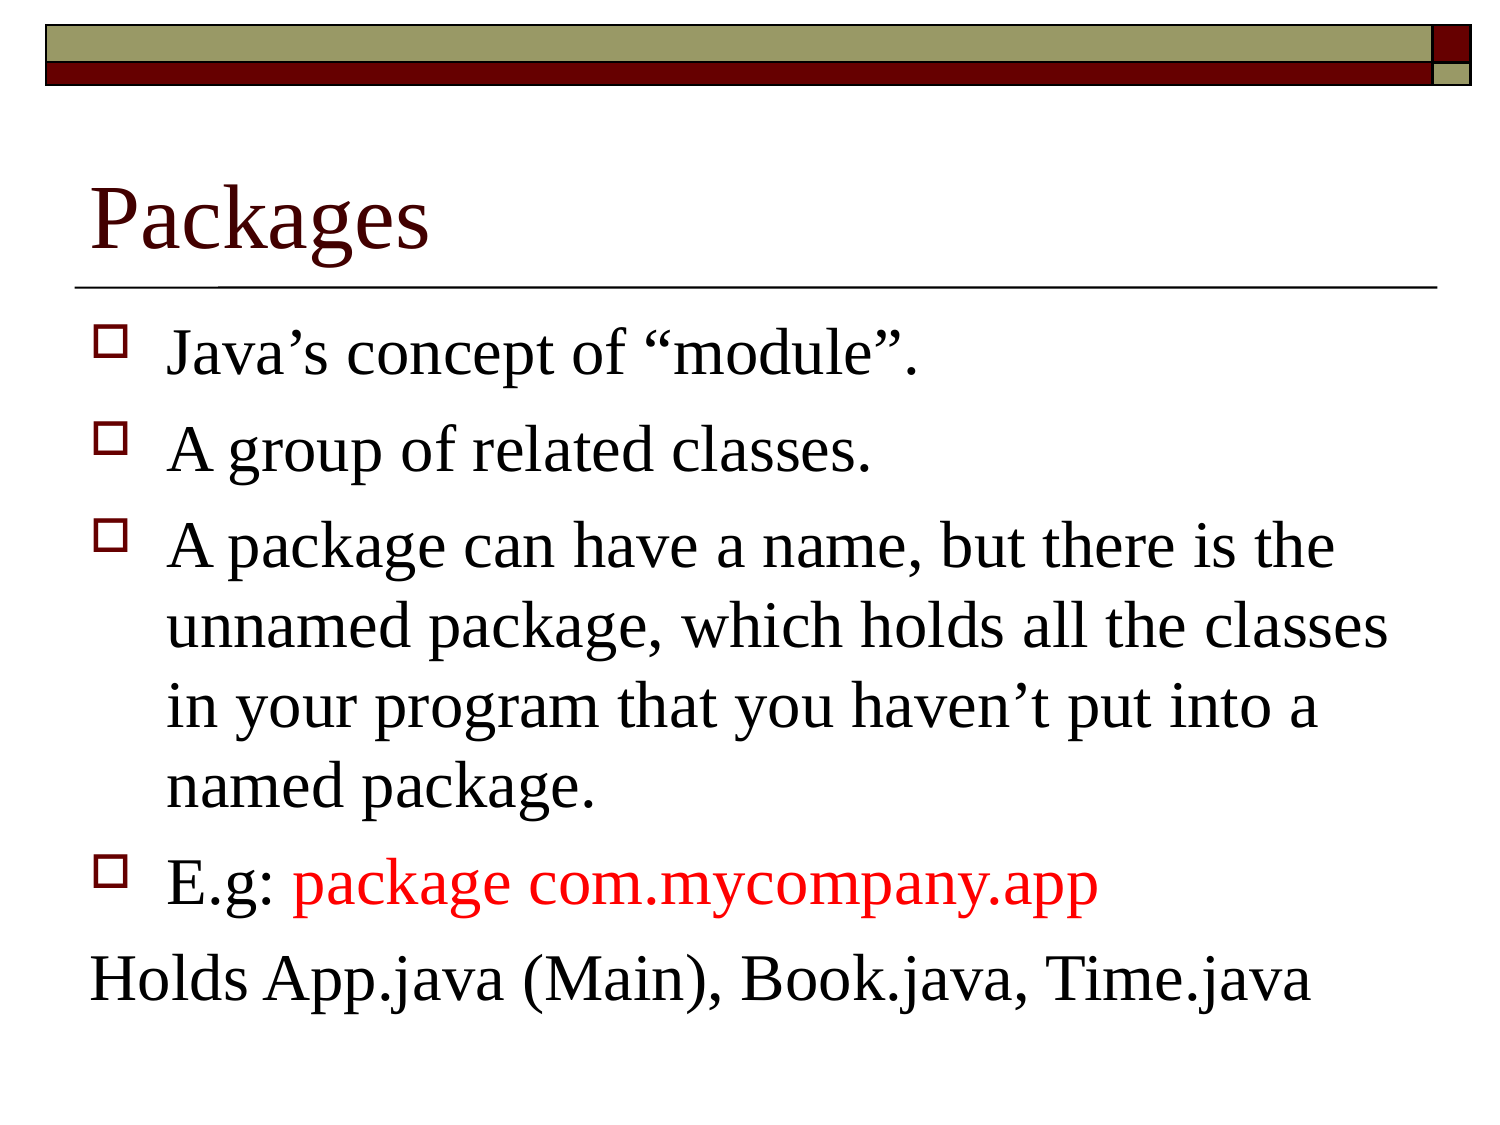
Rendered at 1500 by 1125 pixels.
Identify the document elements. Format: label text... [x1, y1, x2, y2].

list Java’s concept of “module”. A group of related classes. A package can have a name, but there is the unnamed package, which holds all the classes in your program that you haven’t put into a named package. E.g: package com.mycompany.app Holds App.java (Main), Book.java, Time.java [75, 299, 1425, 1006]
title Packages [75, 87, 1425, 275]
